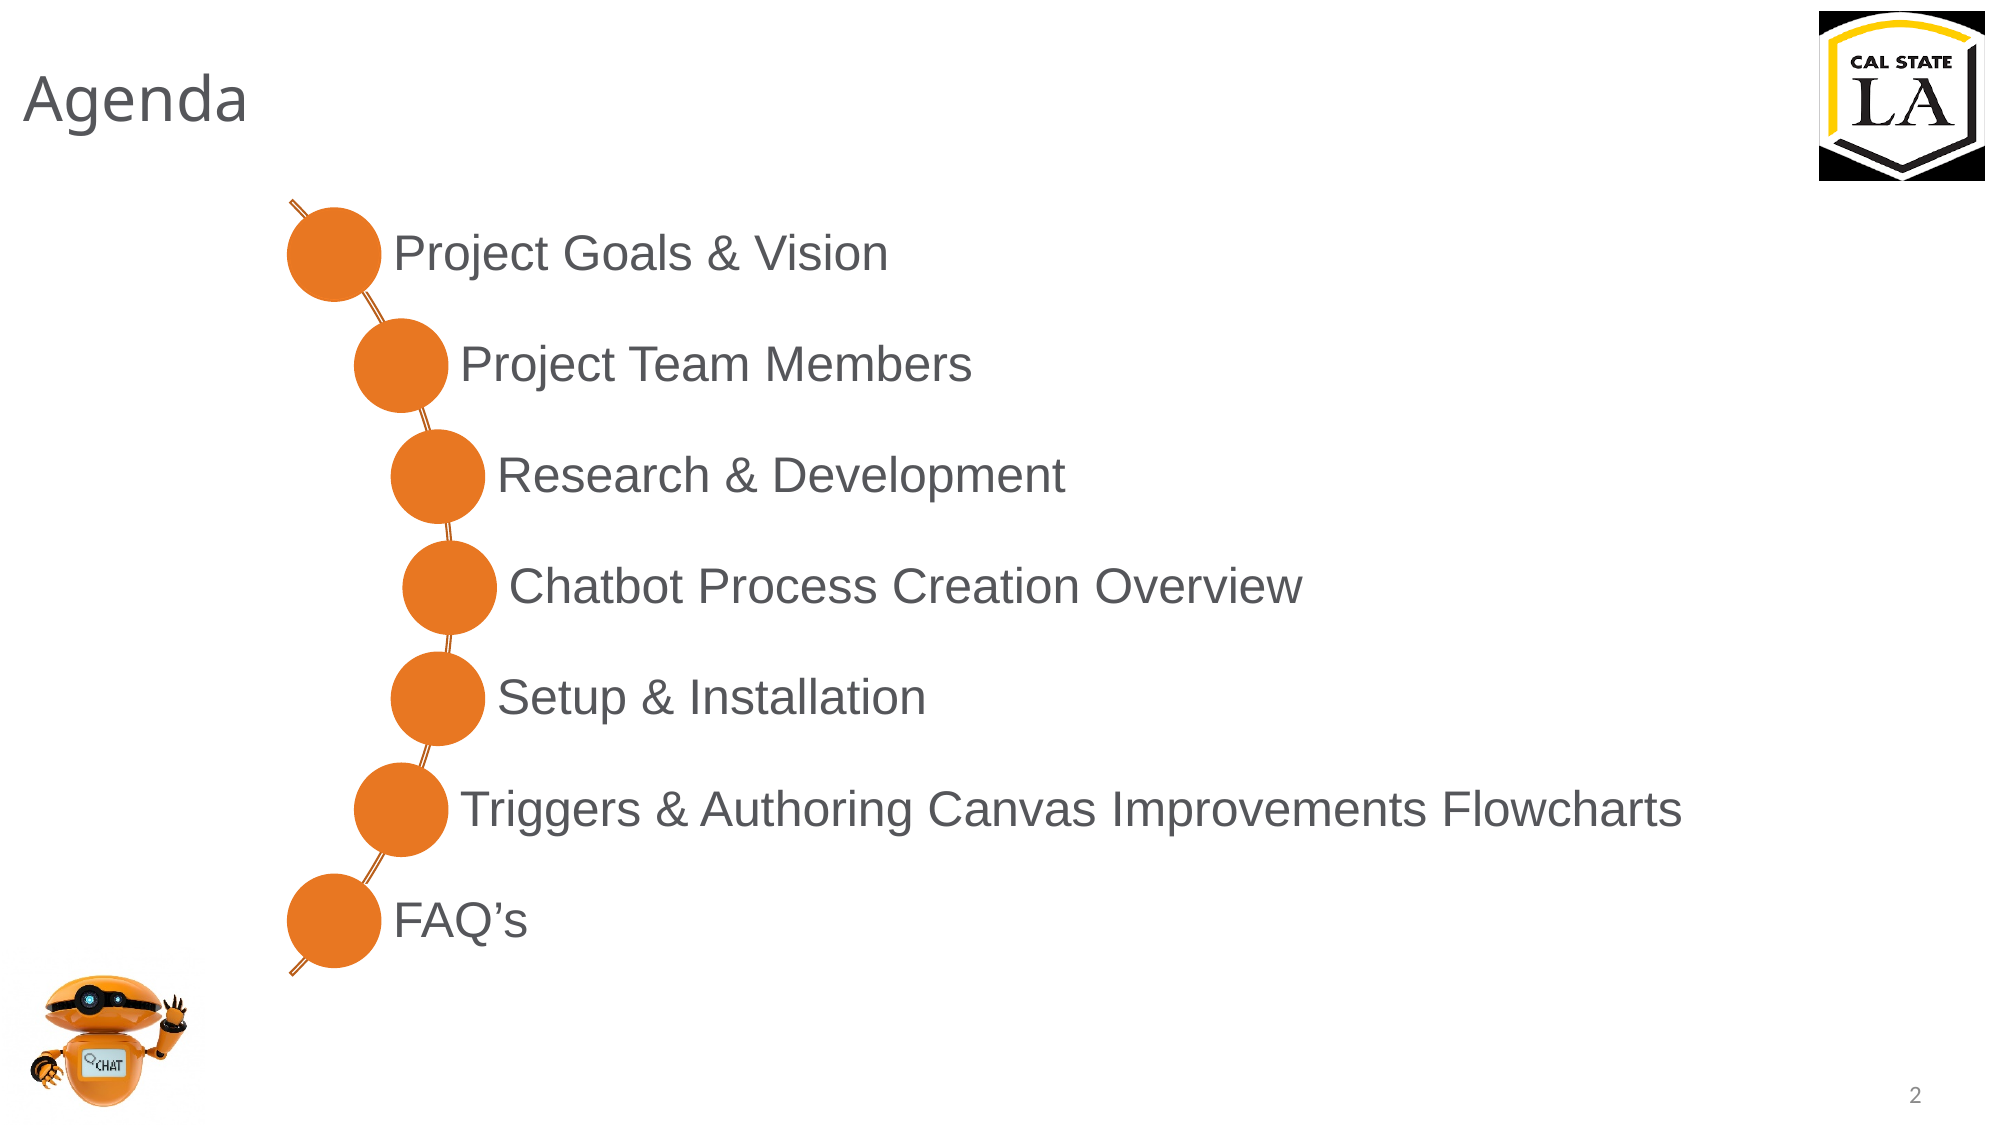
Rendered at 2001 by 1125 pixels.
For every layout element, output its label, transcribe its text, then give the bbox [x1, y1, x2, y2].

picture [2, 947, 205, 1125]
picture [1819, 11, 1985, 181]
slide_number 2 [1847, 1064, 1937, 1124]
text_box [0, 39, 1757, 1125]
text_box Agenda [23, 0, 1938, 135]
